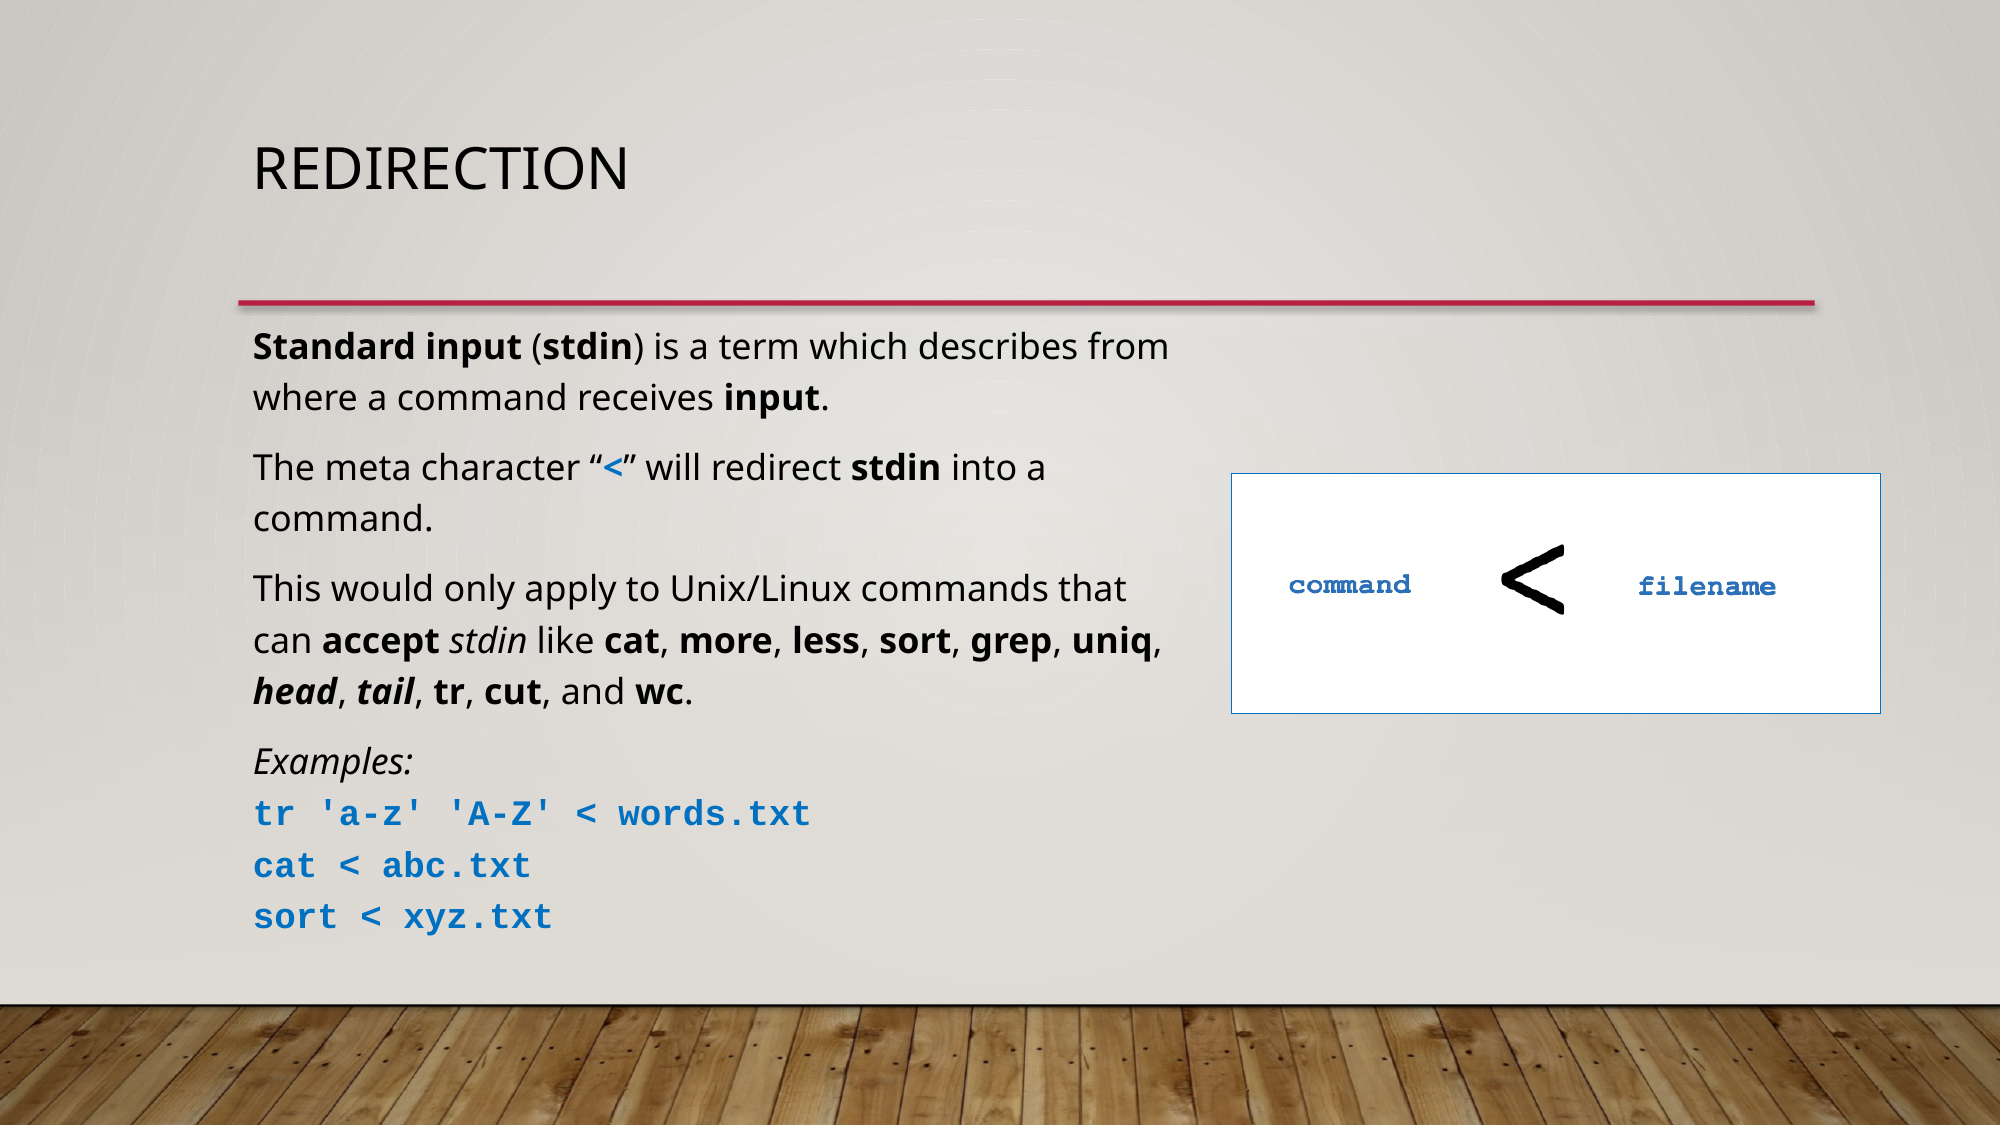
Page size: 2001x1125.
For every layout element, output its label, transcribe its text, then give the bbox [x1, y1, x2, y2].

text_box Standard input (stdin) is a term which describes from where a command receives input. The meta character “<” will redirect stdin into a command. This would only apply to Unix/Linux commands that can accept stdin like cat, more, less, sort, grep, uniq, head, tail, tr, cut, and wc. Examples: tr 'a-z' 'A-Z' < words.txt cat < abc.txt sort < xyz.txt [238, 307, 1189, 949]
text_box redirection [238, 131, 1814, 304]
picture [1231, 473, 1881, 714]
picture [0, 1007, 2000, 1125]
